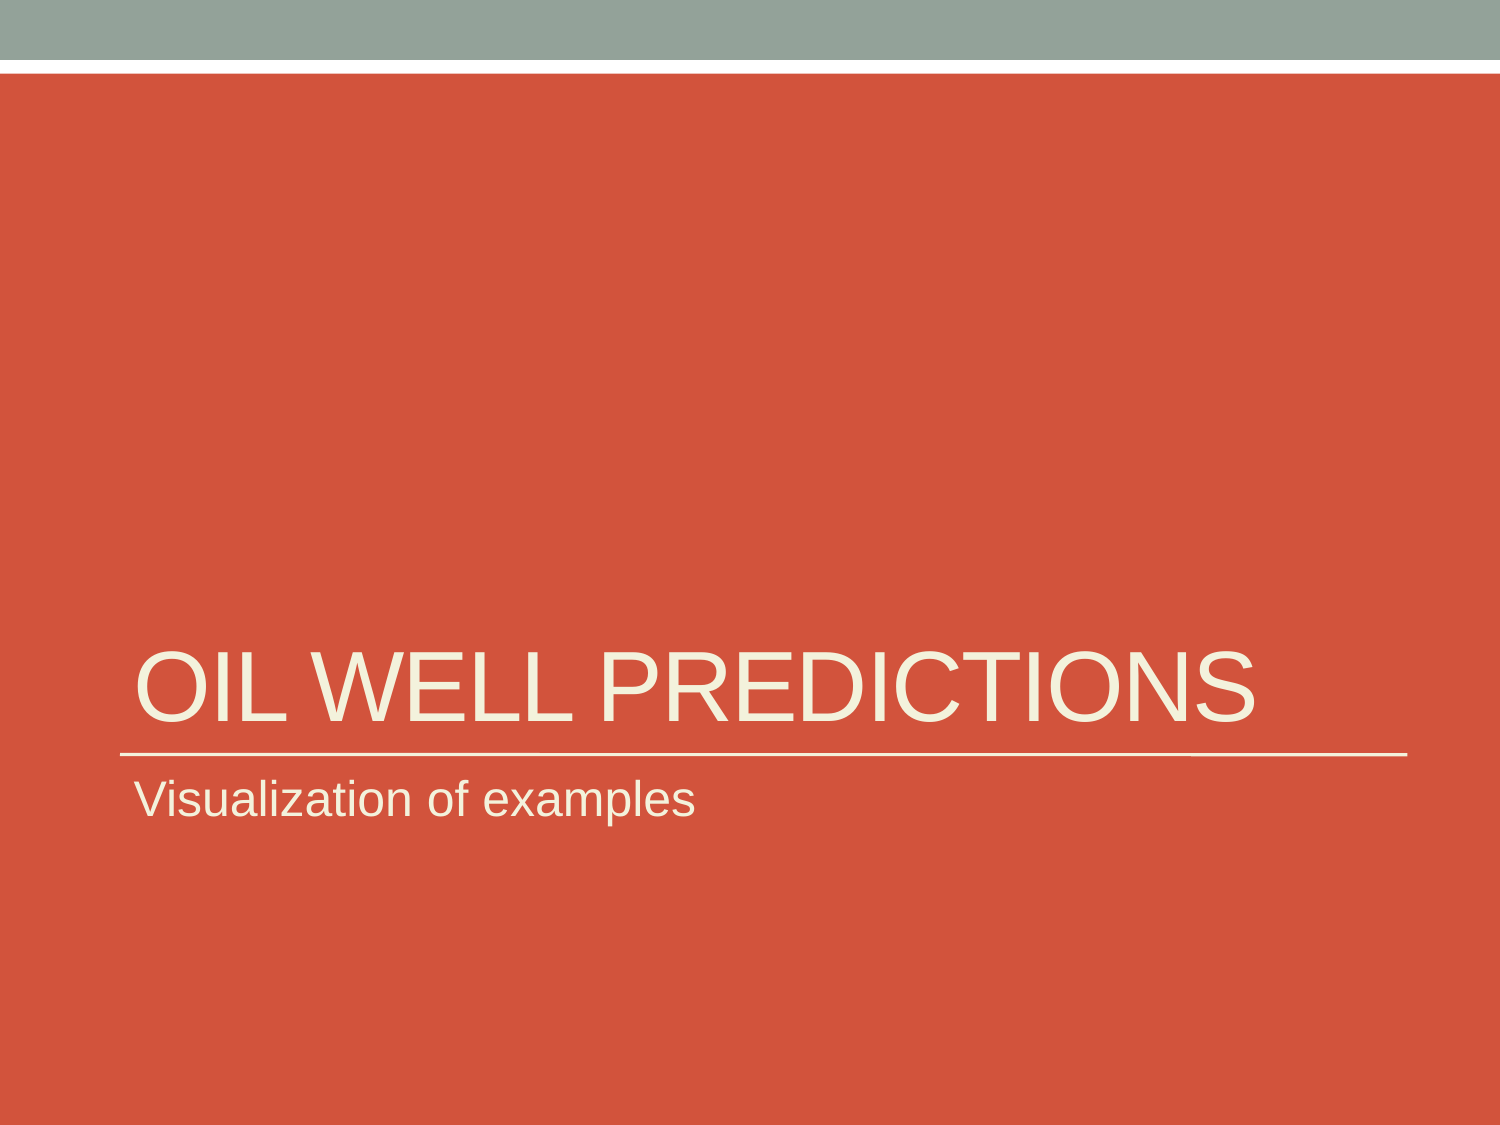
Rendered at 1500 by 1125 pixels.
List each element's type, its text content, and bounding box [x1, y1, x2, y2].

title Oil Well Predictions [118, 387, 1394, 749]
list Visualization of examples [118, 758, 1394, 1006]
